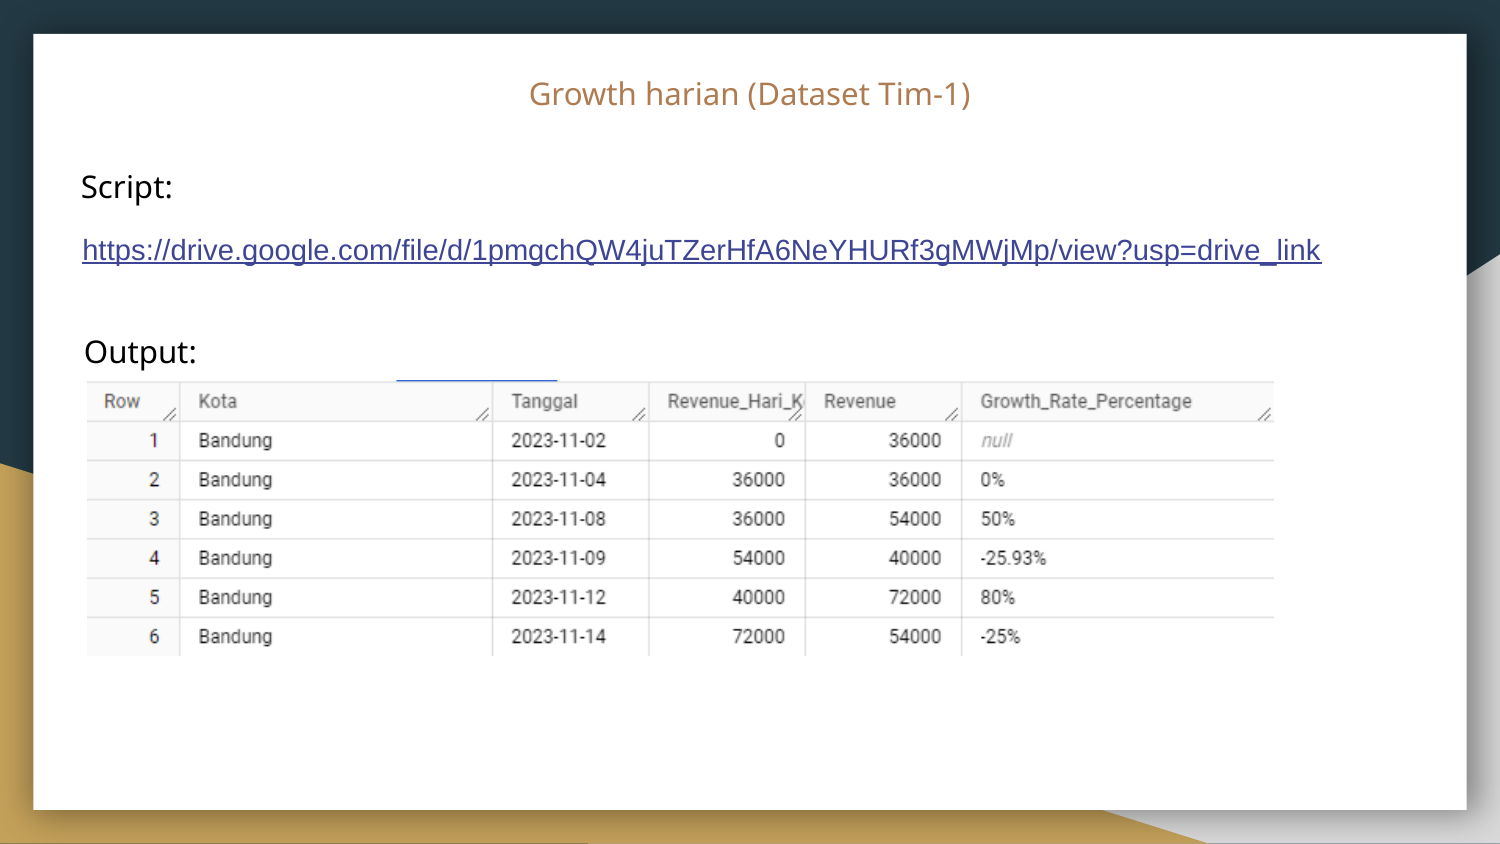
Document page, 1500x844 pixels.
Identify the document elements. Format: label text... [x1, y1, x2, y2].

title Growth harian (Dataset Tim-1) [134, 59, 1366, 133]
text_box https://drive.google.com/file/d/1pmgchQW4juTZerHfA6NeYHURf3gMWjMp/view?usp=drive_link [67, 216, 1381, 317]
picture [87, 380, 1274, 656]
title Script: [48, 152, 206, 217]
title Output: [61, 317, 220, 381]
